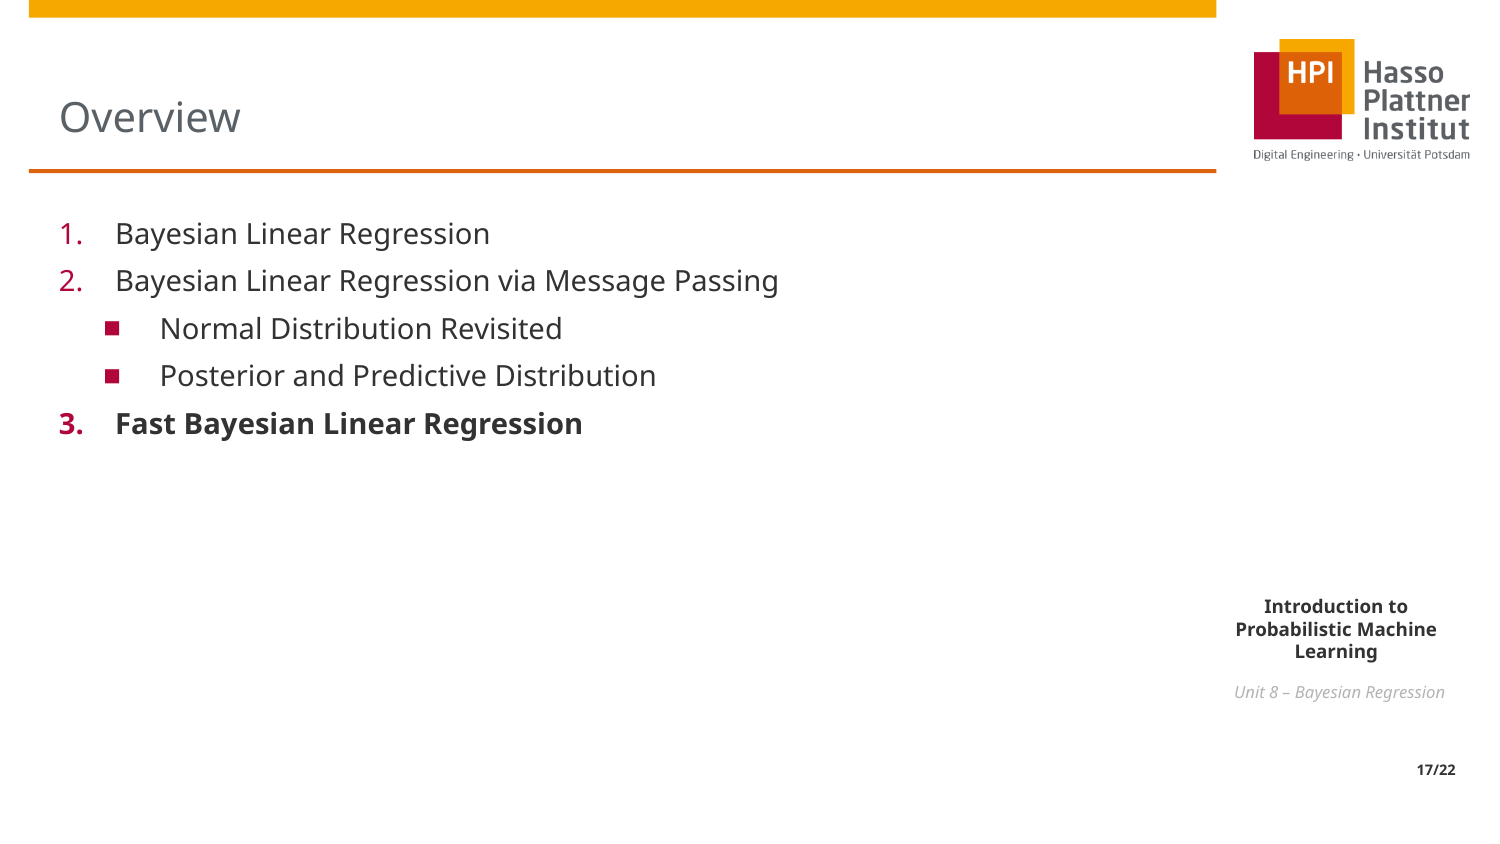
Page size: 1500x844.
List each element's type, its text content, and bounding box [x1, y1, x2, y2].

title Overview [58, 17, 1187, 170]
picture [1254, 39, 1470, 161]
list Bayesian Linear Regression Bayesian Linear Regression via Message Passing Normal Distribution Revisited Posterior and Predictive Distribution Fast Bayesian Linear Regression [58, 203, 1187, 788]
